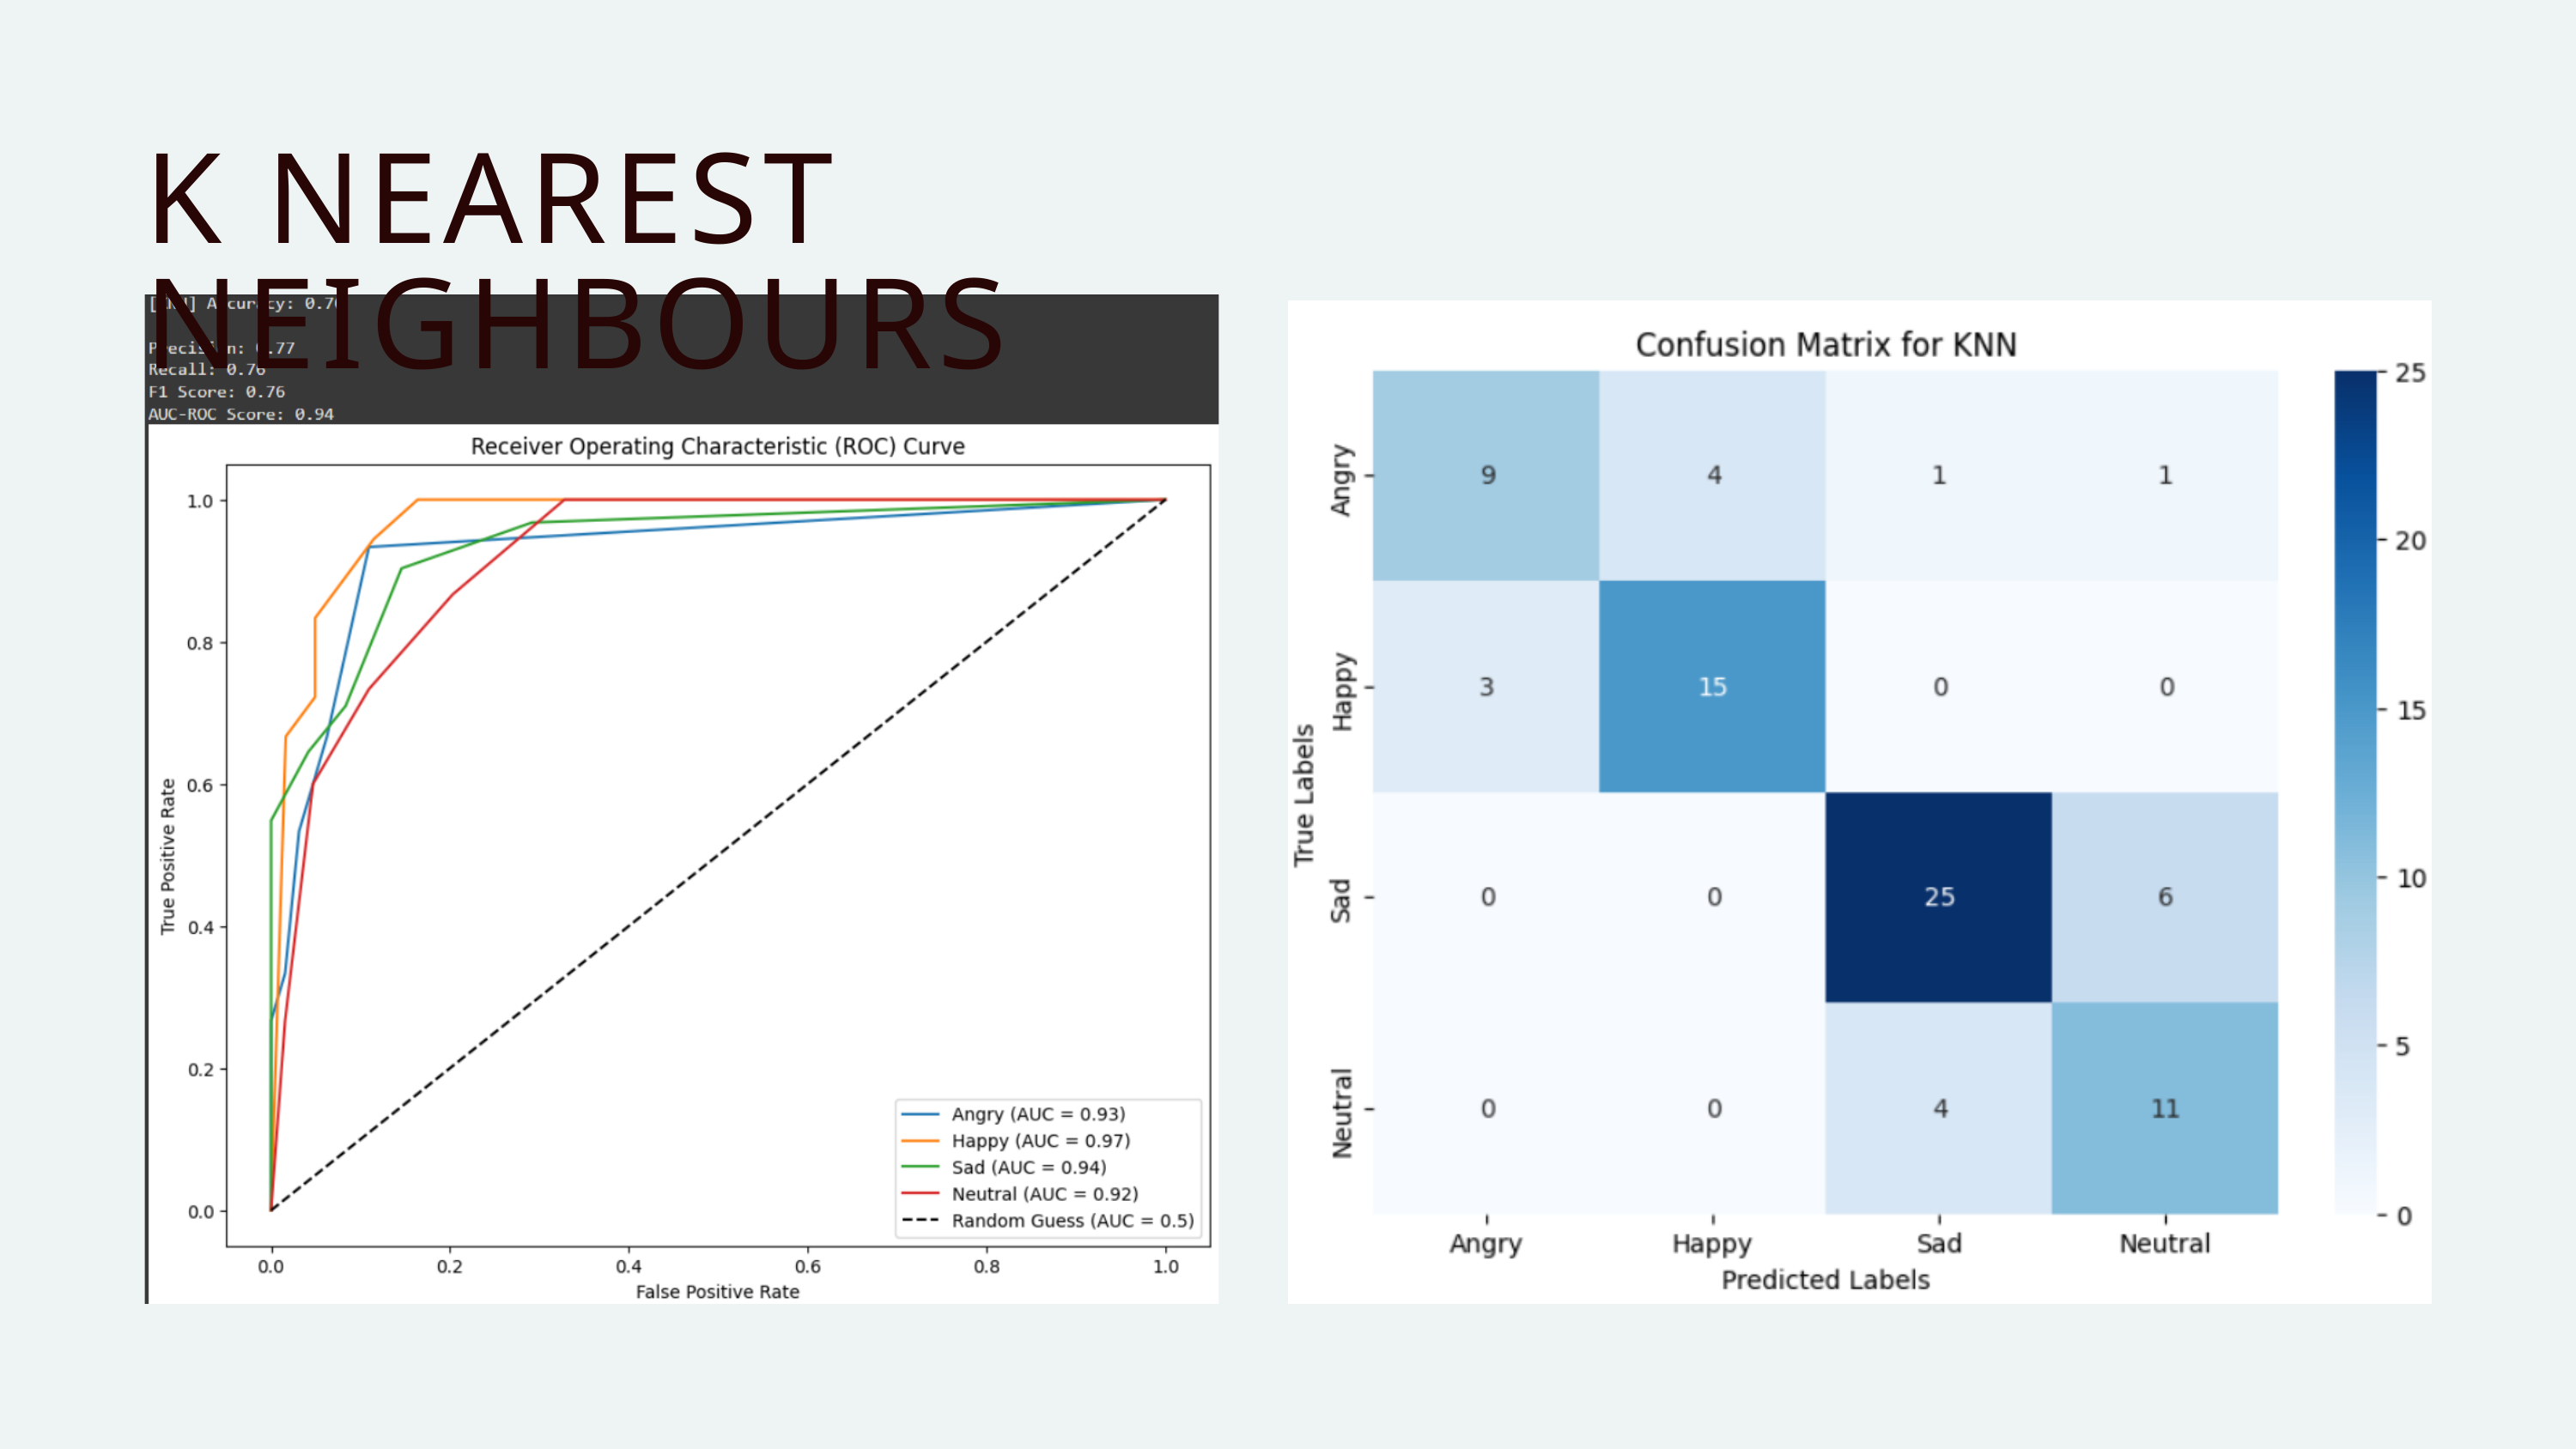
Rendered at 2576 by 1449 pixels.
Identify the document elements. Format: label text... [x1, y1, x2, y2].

text_box [1287, 300, 2432, 1304]
text_box [144, 394, 1219, 1304]
text_box K NEAREST NEIGHBOURS [144, 143, 1289, 394]
